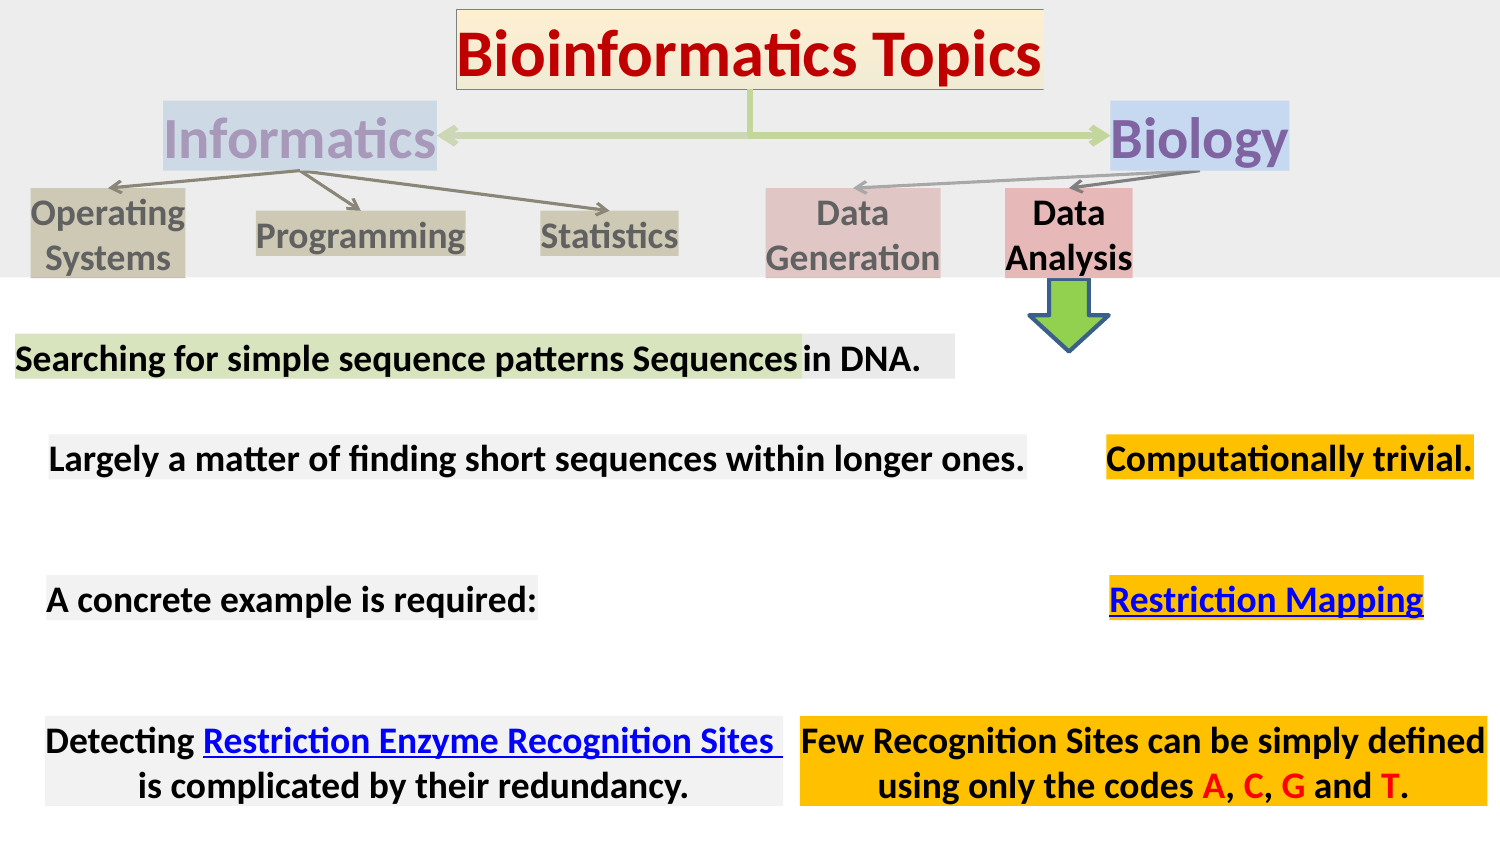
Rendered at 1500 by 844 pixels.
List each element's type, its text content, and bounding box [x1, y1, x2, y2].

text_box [906, 0, 953, 293]
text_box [959, 170, 1067, 189]
text_box [1027, 279, 1111, 354]
text_box in DNA. [803, 333, 955, 379]
text_box Largely a matter of finding short sequences within longer ones. [48, 434, 1027, 480]
text_box Biology [1110, 100, 1290, 171]
text_box Computationally trivial. [1106, 434, 1474, 480]
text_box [299, 170, 362, 211]
text_box Restriction Mapping [1109, 575, 1424, 621]
text_box Bioinformatics Topics [959, 9, 1044, 90]
text_box [0, 0, 901, 280]
text_box Data Analysis [1005, 197, 1133, 279]
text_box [852, 170, 901, 189]
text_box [107, 170, 301, 189]
text_box Detecting Restriction Enzyme Recognition Sites is complicated by their redundancy. [44, 715, 784, 806]
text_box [571, 0, 618, 270]
text_box A concrete example is required: [46, 575, 538, 621]
text_box Searching for simple sequence patterns Sequences [15, 333, 803, 379]
text_box Bioinformatics Topics [622, 9, 901, 90]
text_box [1068, 170, 1201, 189]
text_box [959, 0, 1500, 280]
text_box Bioinformatics Topics [456, 9, 566, 90]
text_box Few Recognition Sites can be simply defined using only the codes A, C, G and T. [799, 715, 1488, 806]
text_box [362, 170, 566, 211]
